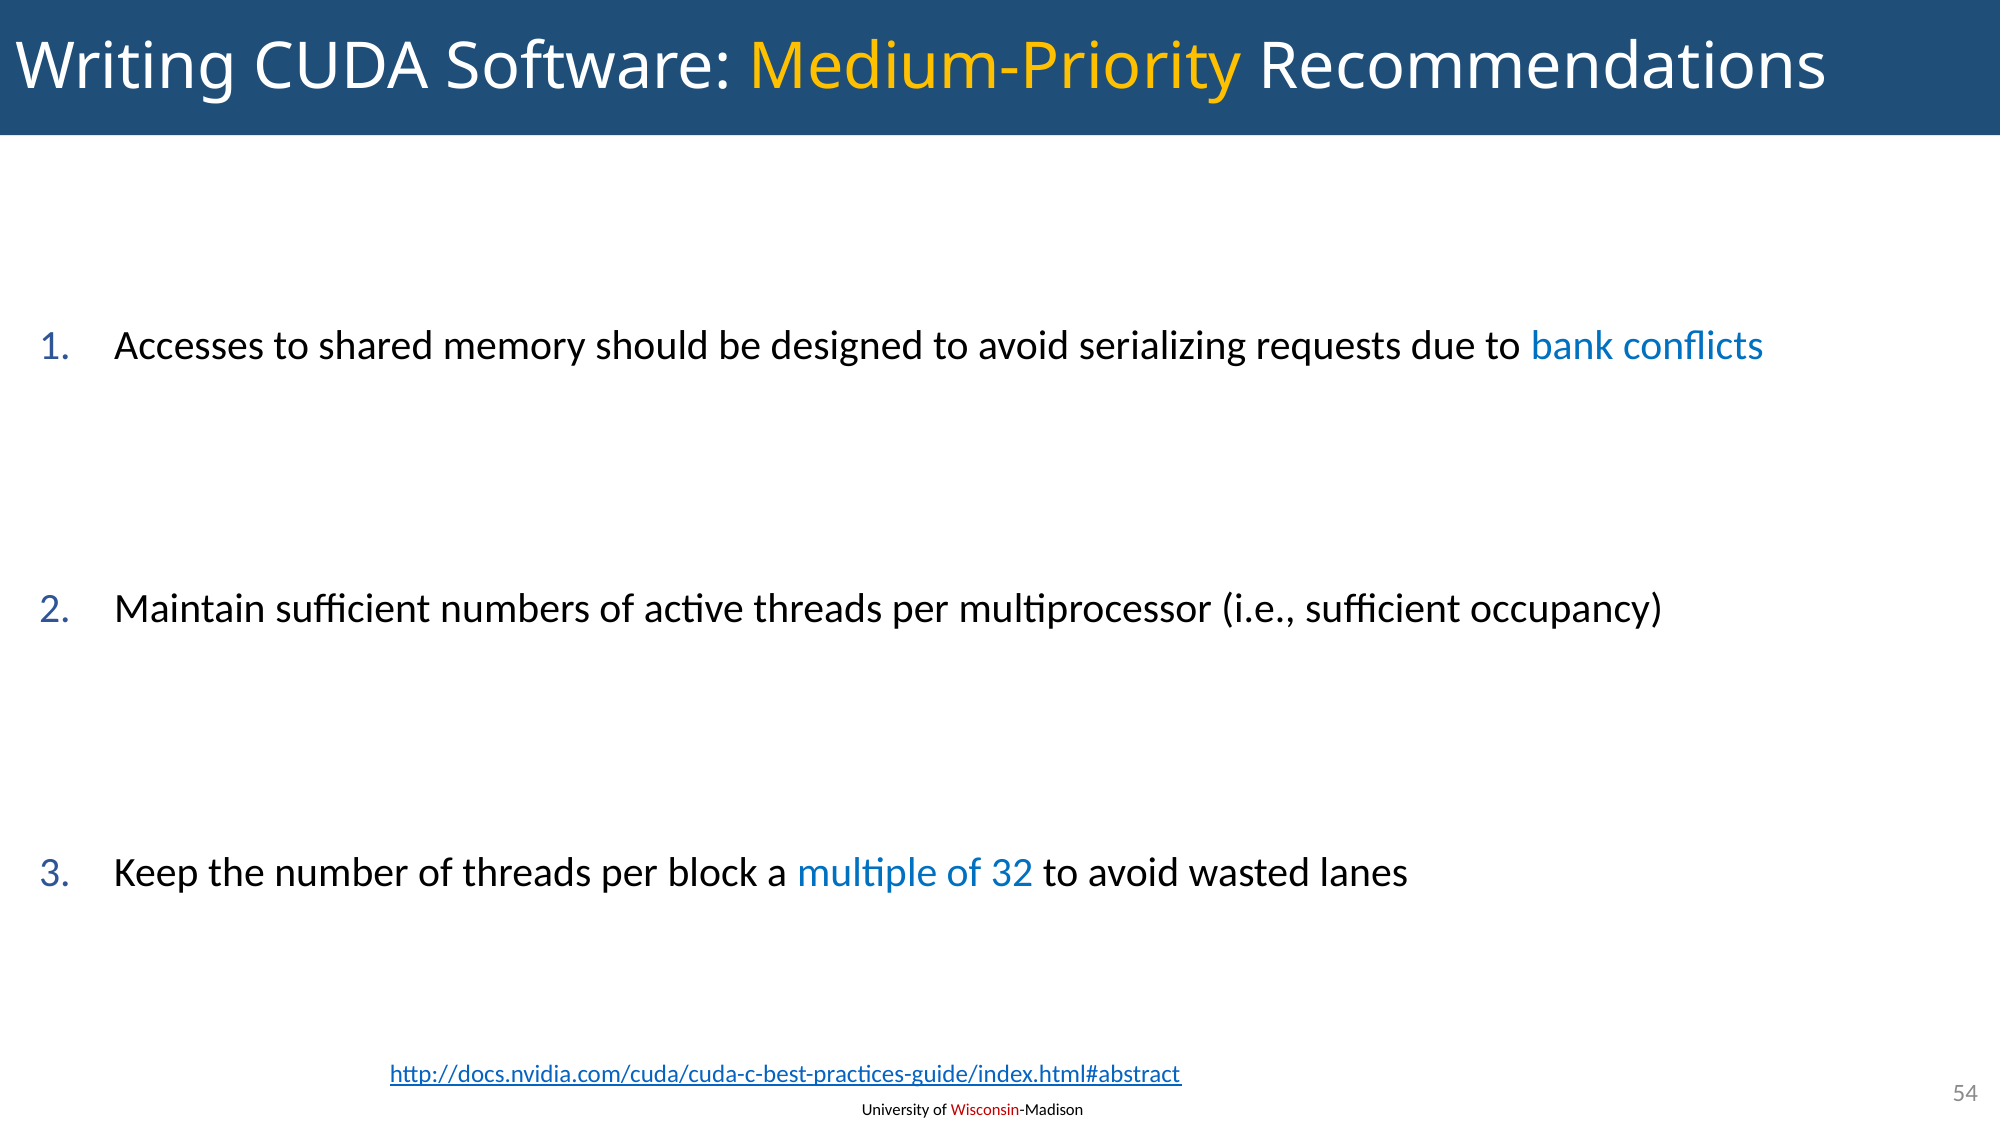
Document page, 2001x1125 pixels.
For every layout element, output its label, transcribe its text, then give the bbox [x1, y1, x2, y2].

text_box http://docs.nvidia.com/cuda/cuda-c-best-practices-guide/index.html#abstract [375, 1050, 1538, 1095]
list Accesses to shared memory should be designed to avoid serializing requests due to bank conflicts Maintain sufficient numbers of active threads per multiprocessor (i.e., sufficient occupancy) Keep the number of threads per block a multiple of 32 to avoid wasted lanes [24, 245, 1987, 1055]
title Writing CUDA Software: Medium-Priority Recommendations [0, 0, 2000, 136]
slide_number 54 [1879, 1069, 1994, 1114]
